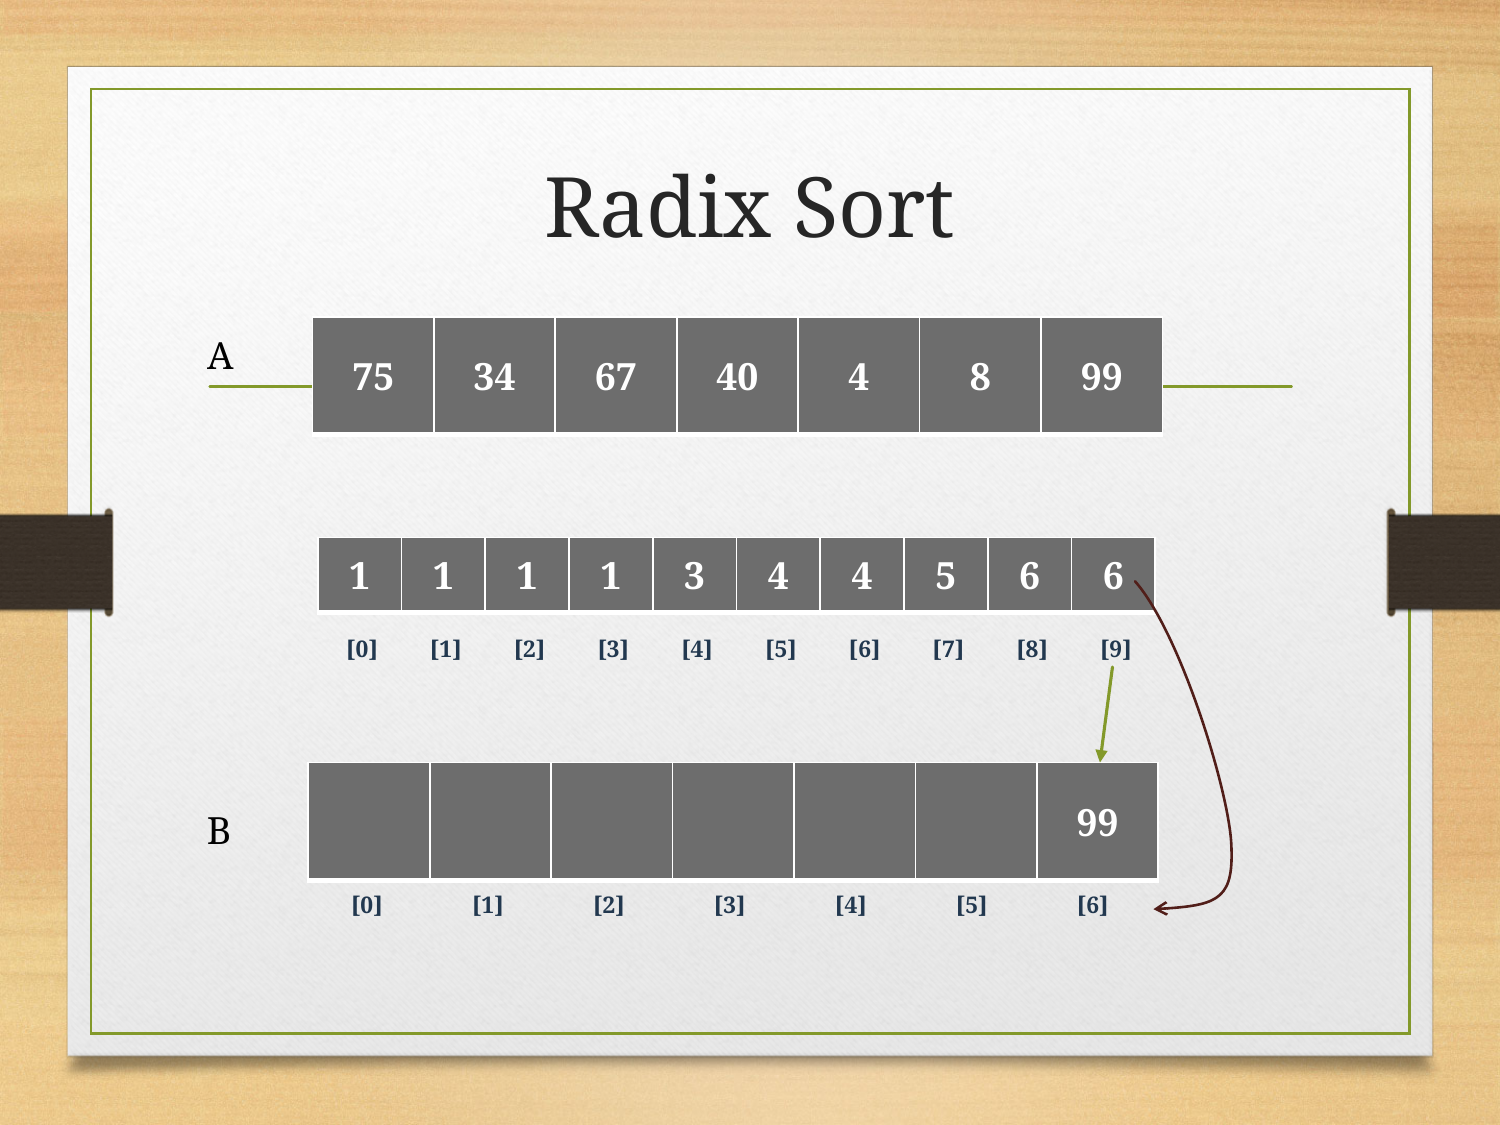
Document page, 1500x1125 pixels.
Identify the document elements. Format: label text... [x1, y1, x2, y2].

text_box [1099, 666, 1113, 763]
table_header [309, 763, 429, 878]
table_header [431, 763, 550, 878]
table_header [916, 763, 1036, 878]
table_header 1 [319, 538, 401, 610]
table_header 6 [1072, 538, 1154, 610]
table_header [4] [655, 624, 739, 672]
table_header [8] [990, 624, 1074, 672]
table_header 99 [1042, 318, 1162, 432]
table_header 75 [313, 318, 433, 432]
table_header [9] [1074, 624, 1140, 672]
table_header [673, 763, 793, 878]
text_box [1134, 580, 1233, 916]
table_header [5] [911, 881, 1032, 929]
table_header [552, 763, 672, 878]
table_header 8 [920, 318, 1040, 432]
table_header 3 [654, 538, 736, 610]
table_header 5 [905, 538, 987, 610]
table_header [6] [1032, 881, 1153, 929]
table_header [1] [428, 881, 548, 929]
table_header [795, 763, 915, 878]
table_header [0] [307, 881, 428, 929]
table_header 1 [486, 538, 568, 610]
table_header 67 [556, 318, 676, 432]
table_header [0] [320, 624, 404, 672]
text_box B [192, 799, 247, 860]
table_header 34 [435, 318, 554, 432]
table_header 4 [799, 318, 919, 432]
table_header [5] [739, 624, 823, 672]
table_header 4 [737, 538, 819, 610]
table_header 40 [678, 318, 797, 432]
table_header [2] [488, 624, 571, 672]
table_header 1 [570, 538, 652, 610]
picture [0, 0, 1500, 1125]
table_header 99 [1038, 763, 1151, 878]
table_header [4] [790, 881, 911, 929]
title Radix Sort [192, 96, 1308, 311]
table_header 4 [821, 538, 903, 610]
table_header 6 [989, 538, 1071, 610]
text_box A [192, 324, 249, 385]
table_header 1 [402, 538, 484, 610]
table_header [1] [404, 624, 488, 672]
table_header [3] [669, 881, 790, 929]
table_header [3] [571, 624, 655, 672]
table_header [6] [823, 624, 906, 672]
table_header [2] [548, 881, 669, 929]
table_header [7] [906, 624, 990, 672]
